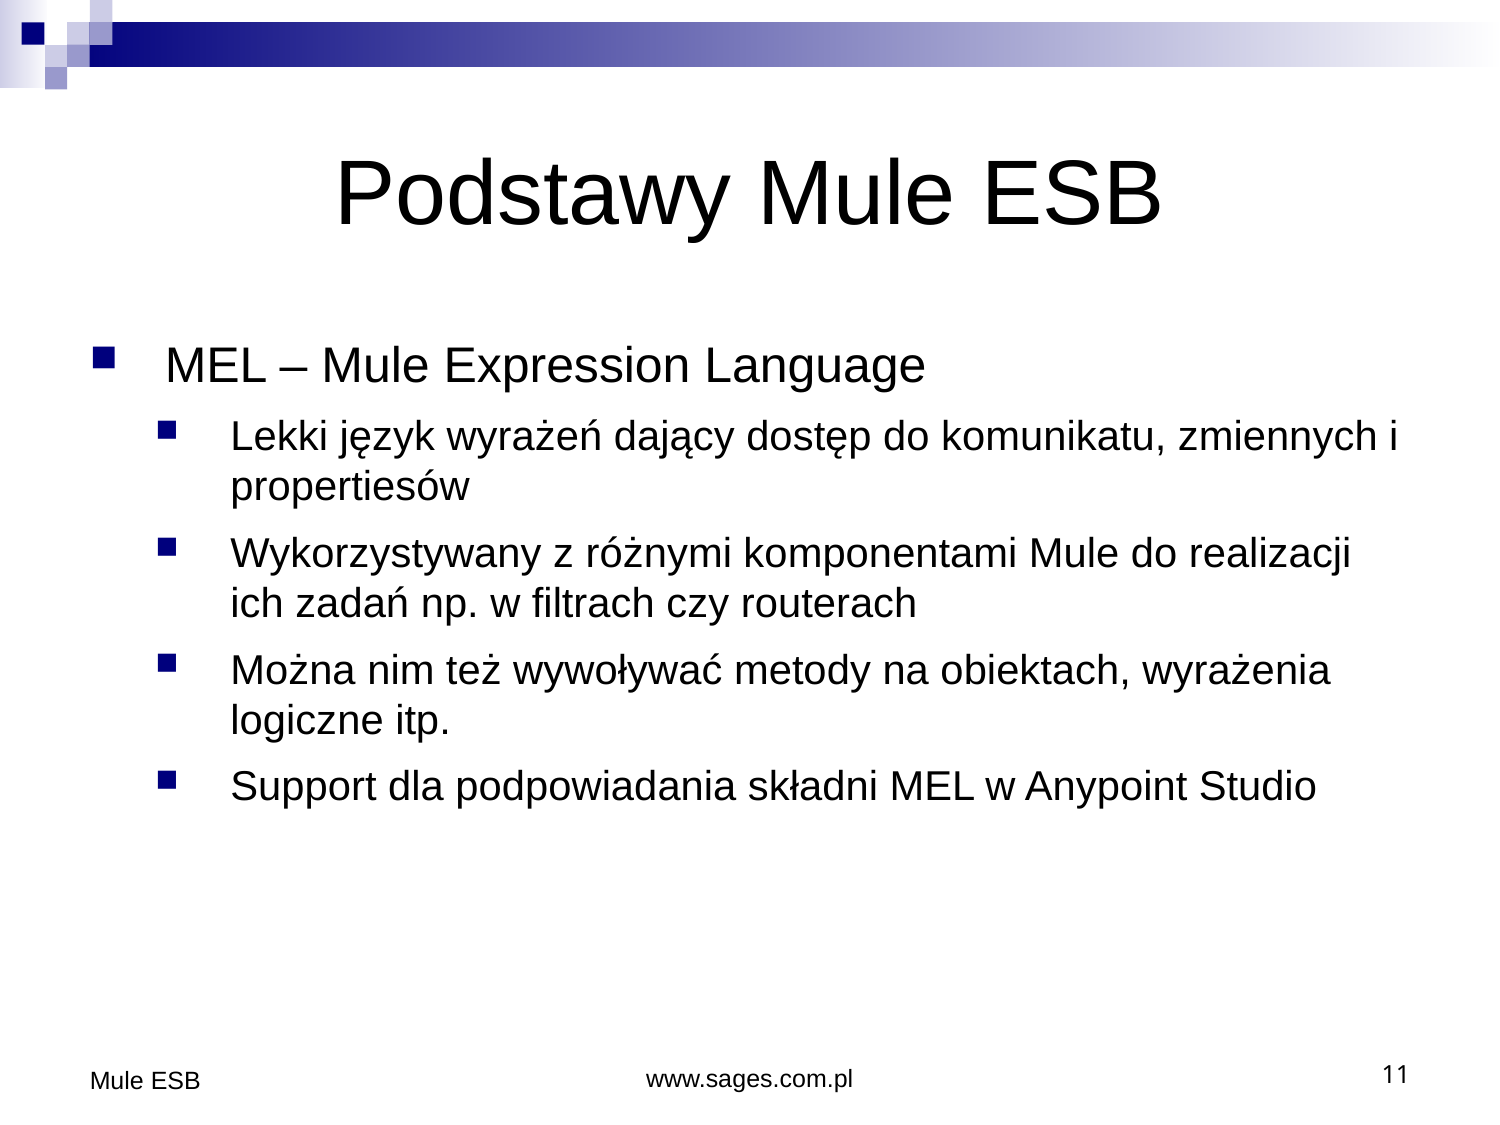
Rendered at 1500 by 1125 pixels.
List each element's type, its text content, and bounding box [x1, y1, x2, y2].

text_box Mule ESB [75, 1024, 425, 1103]
text_box 11 [1074, 1024, 1425, 1100]
text_box www.sages.com.pl [512, 1024, 988, 1100]
text_box Podstawy Mule ESB [74, 74, 1425, 300]
text_box MEL – Mule Expression Language Lekki język wyrażeń dający dostęp do komunikatu, zmiennych i propertiesów Wykorzystywany z różnymi komponentami Mule do realizacji ich zadań np. w filtrach czy routerach Można nim też wywoływać metody na obiektach, wyrażenia logiczne itp. Support dla podpowiadania składni MEL w Anypoint Studio [74, 324, 1425, 963]
